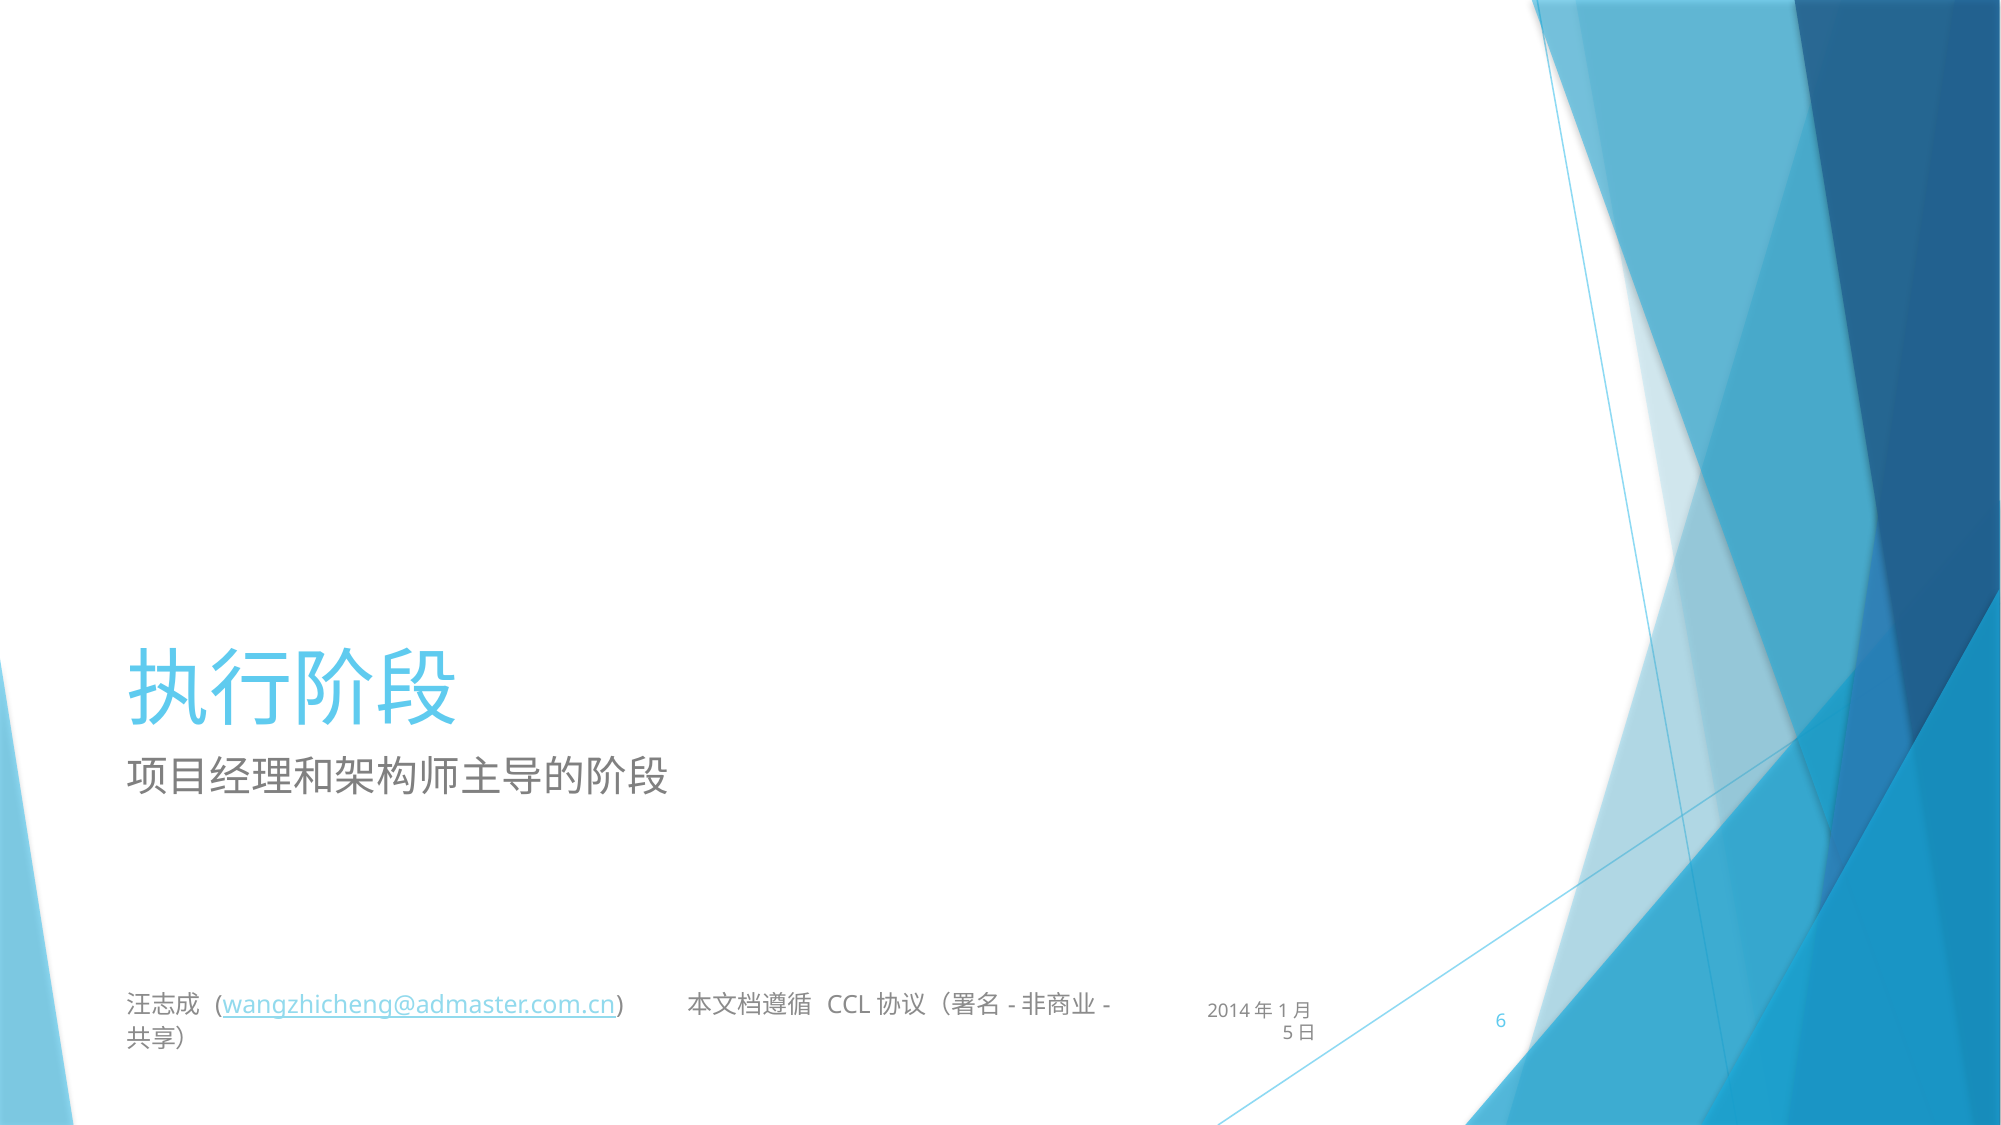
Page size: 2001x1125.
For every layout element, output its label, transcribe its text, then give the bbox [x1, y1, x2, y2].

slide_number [1181, 991, 1332, 1051]
list 项目经理和架构师主导的阶段 [111, 742, 1522, 884]
title 执行阶段 [111, 443, 1522, 742]
slide_number 6 [1409, 991, 1522, 1051]
footer 汪志成 (wangzhicheng@admaster.com.cn) 本文档遵循 CCL协议（署名-非商业-共享） [111, 991, 1145, 1051]
